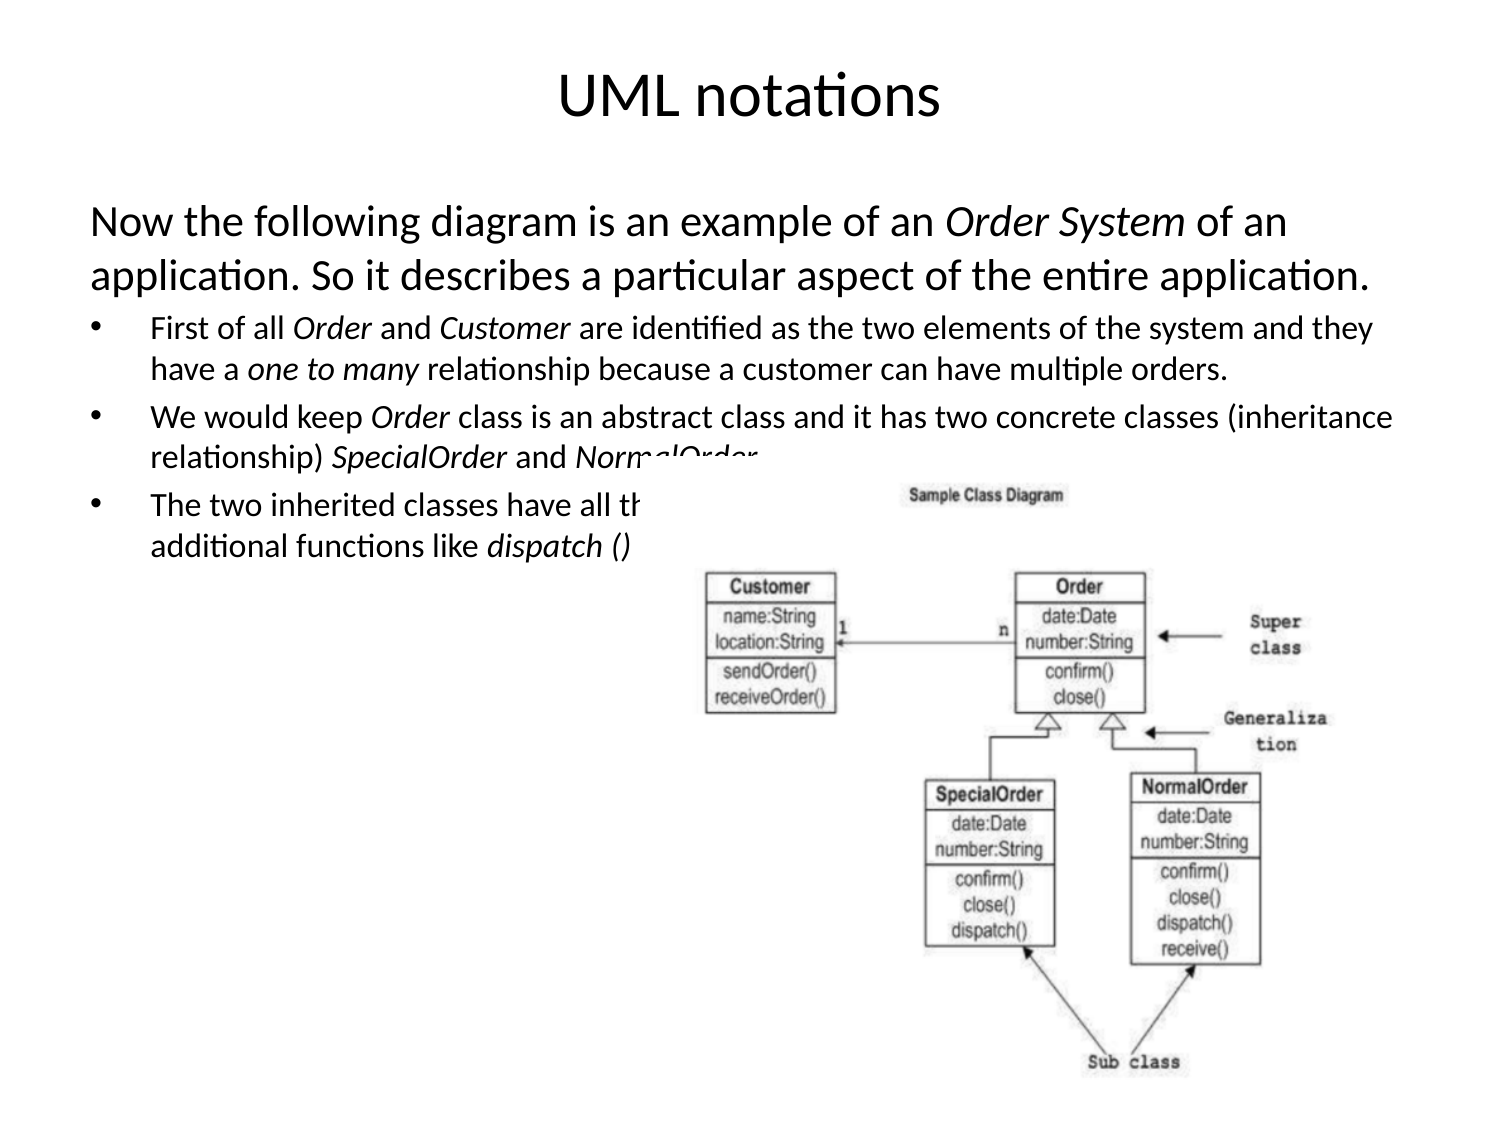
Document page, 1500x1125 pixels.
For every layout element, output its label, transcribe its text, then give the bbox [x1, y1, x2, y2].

picture [640, 455, 1431, 1093]
title UML notations [75, 45, 1425, 138]
list Now the following diagram is an example of an Order System of an application. So it describes a particular aspect of the entire application. First of all Order and Customer are identified as the two elements of the system and they have a one to many relationship because a customer can have multiple orders. We would keep Order class is an abstract class and it has two concrete classes (inheritance relationship) SpecialOrder and NormalOrder. The two inherited classes have all the properties as the Order class. In addition they have additional functions like dispatch () and receive (). [75, 184, 1425, 587]
